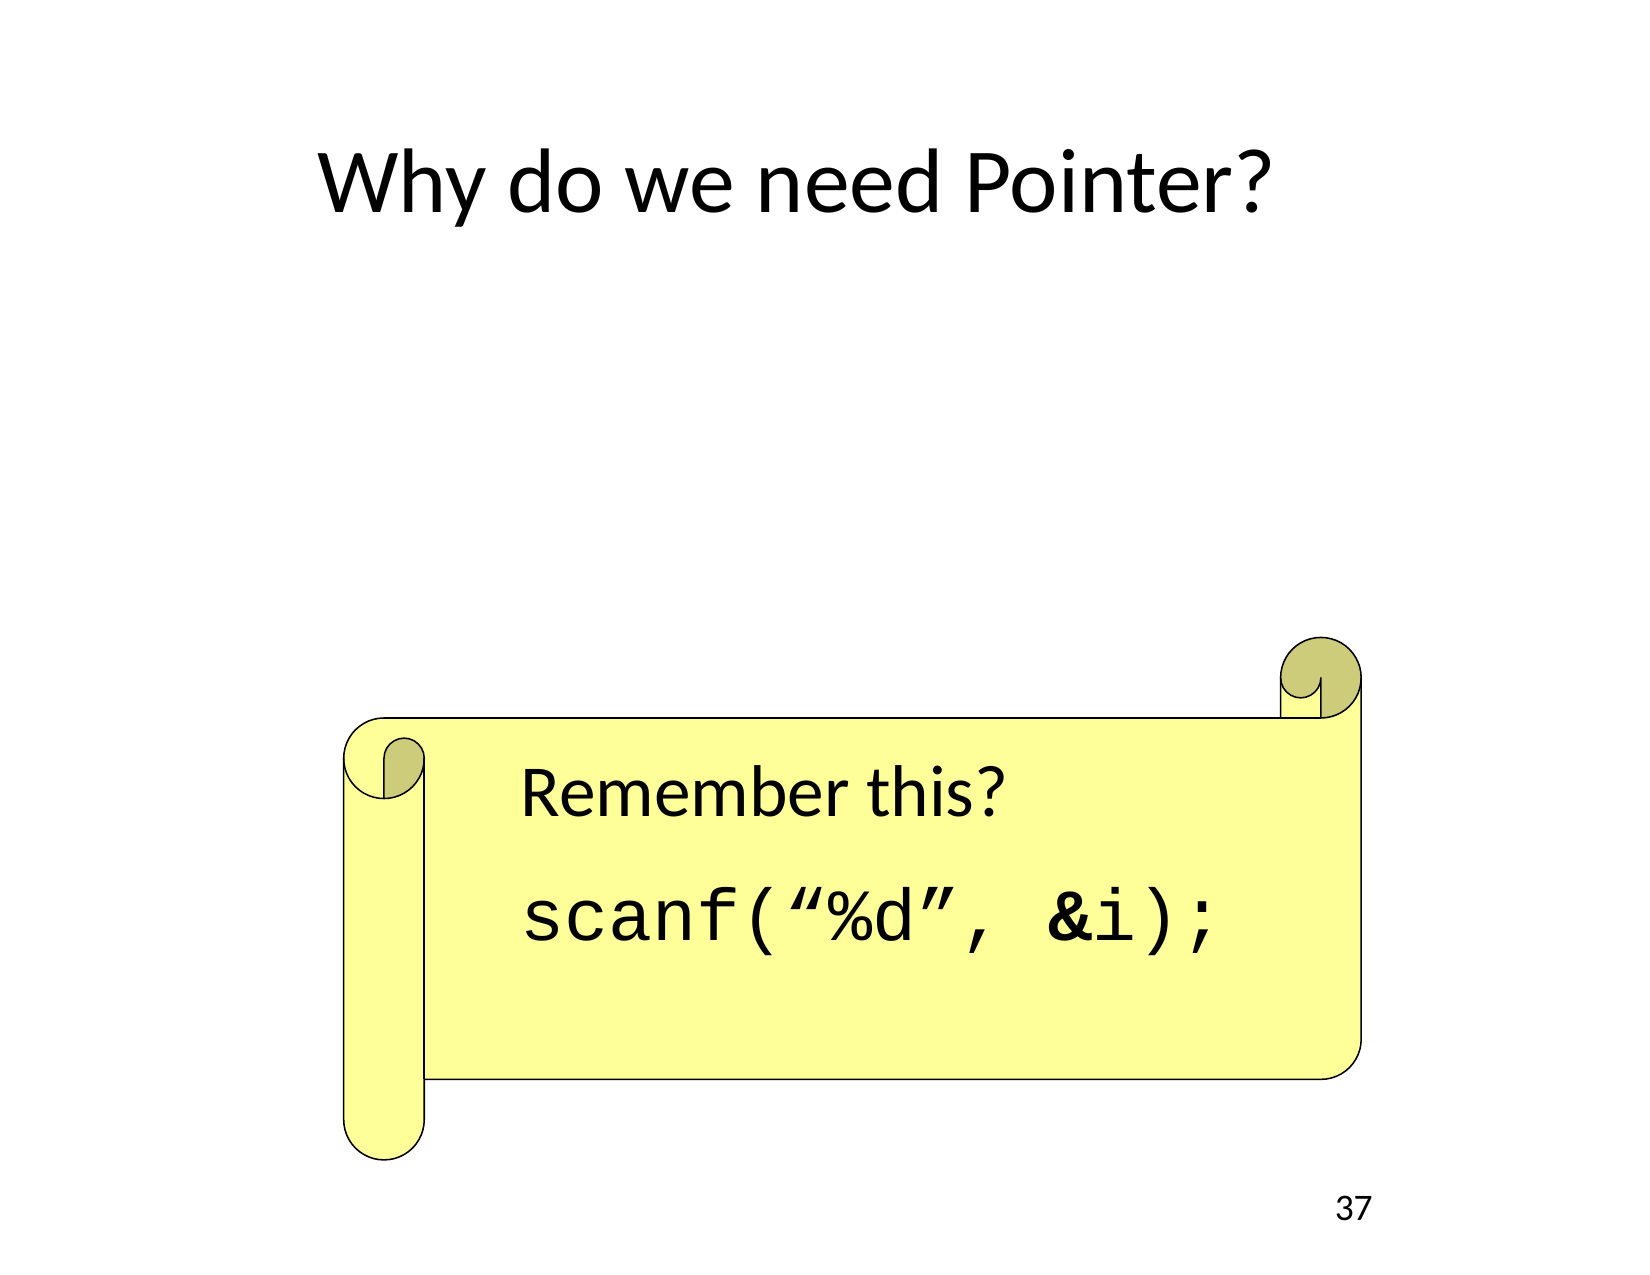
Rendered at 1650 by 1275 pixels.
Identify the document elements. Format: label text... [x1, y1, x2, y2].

text_box Remember this? scanf(“%d”, &i); [343, 637, 1362, 1160]
title Why do we need Pointer? [96, 113, 1499, 326]
slide_number 37 [1320, 1175, 1650, 1261]
